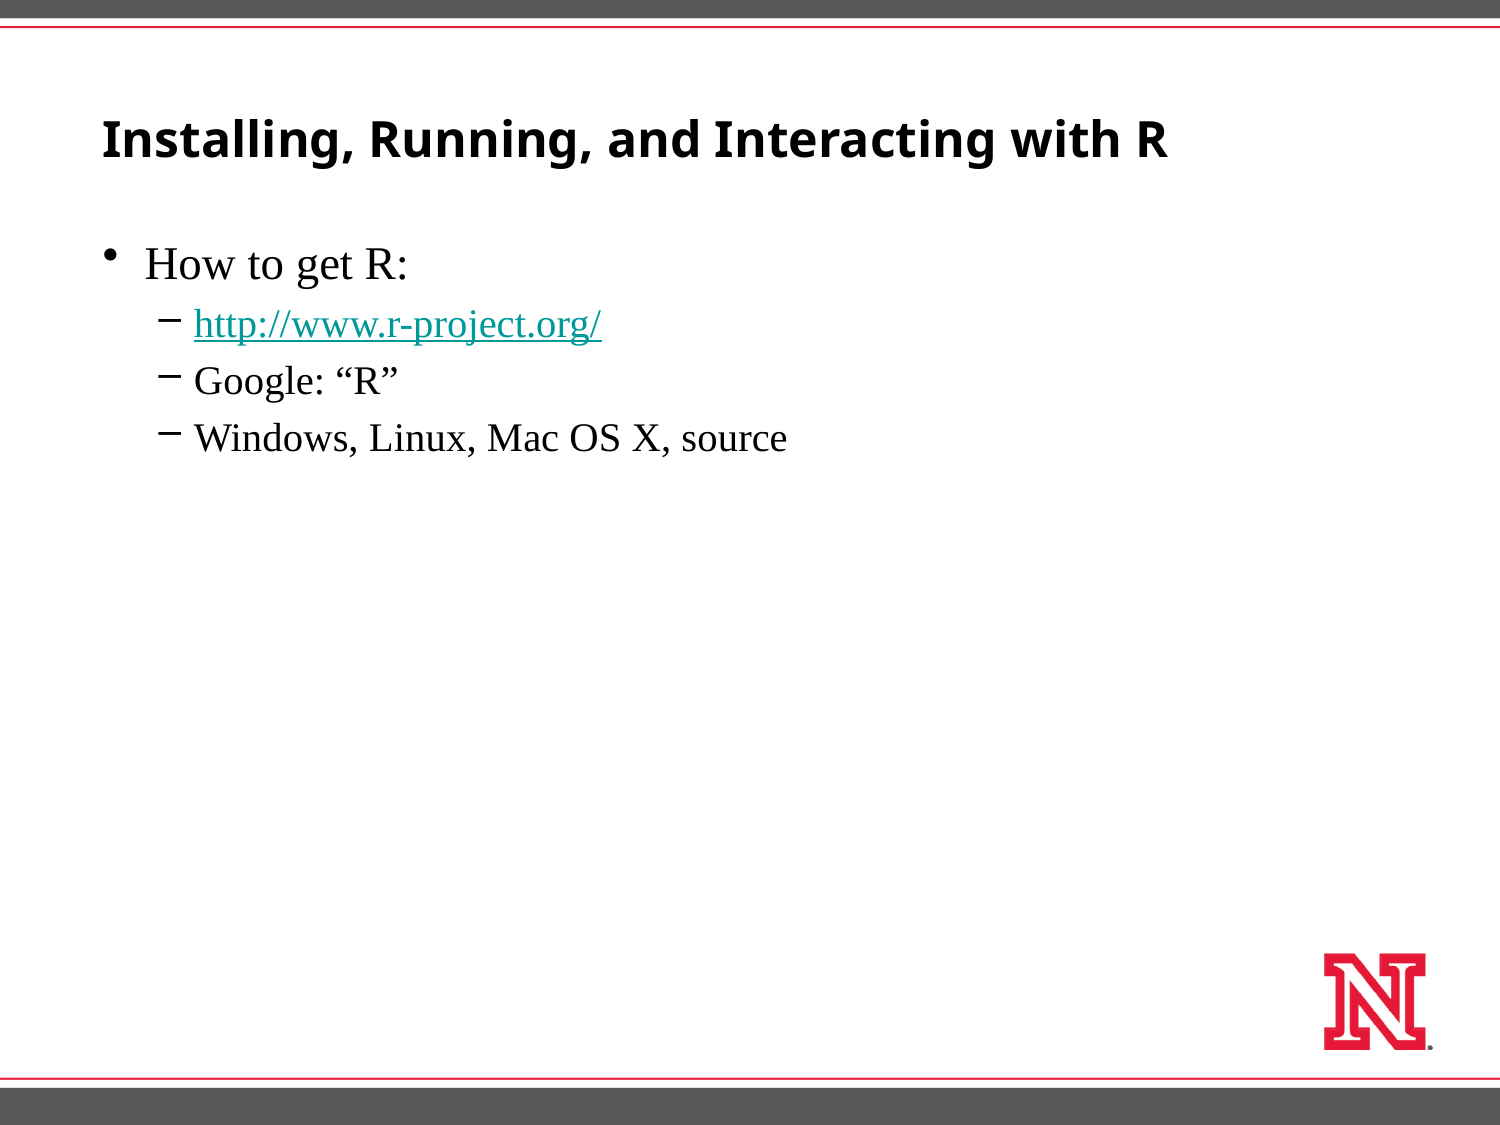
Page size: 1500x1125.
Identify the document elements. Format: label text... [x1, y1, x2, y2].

list How to get R: http://www.r-project.org/ Google: “R” Windows, Linux, Mac OS X, source [87, 224, 1363, 900]
title Installing, Running, and Interacting with R [87, 99, 1363, 213]
picture [0, 0, 1500, 1125]
